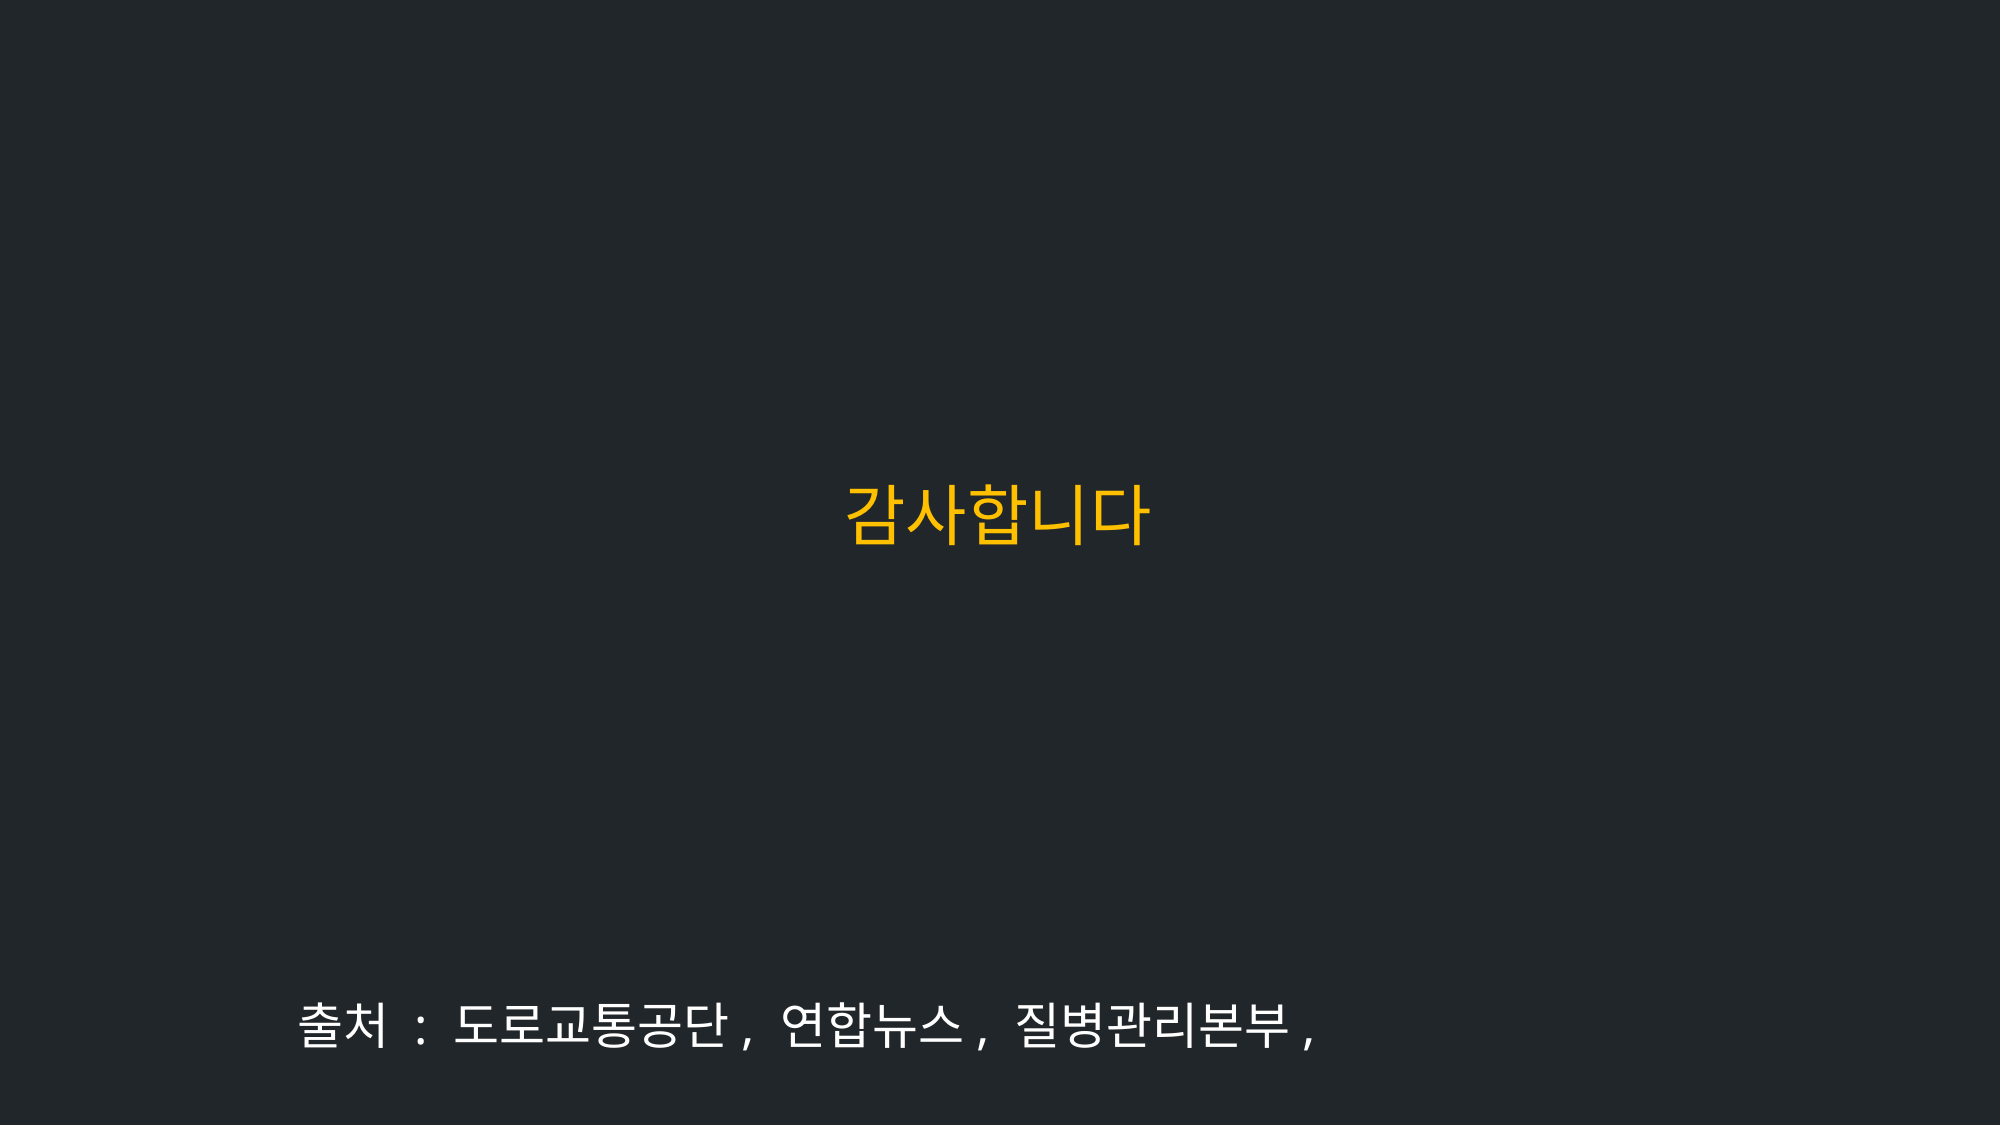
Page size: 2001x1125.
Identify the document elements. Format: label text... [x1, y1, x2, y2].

text_box 출처 : 도로교통공단, 연합뉴스, 질병관리본부, [282, 987, 1478, 1062]
text_box 감사합니다 [829, 466, 1171, 562]
